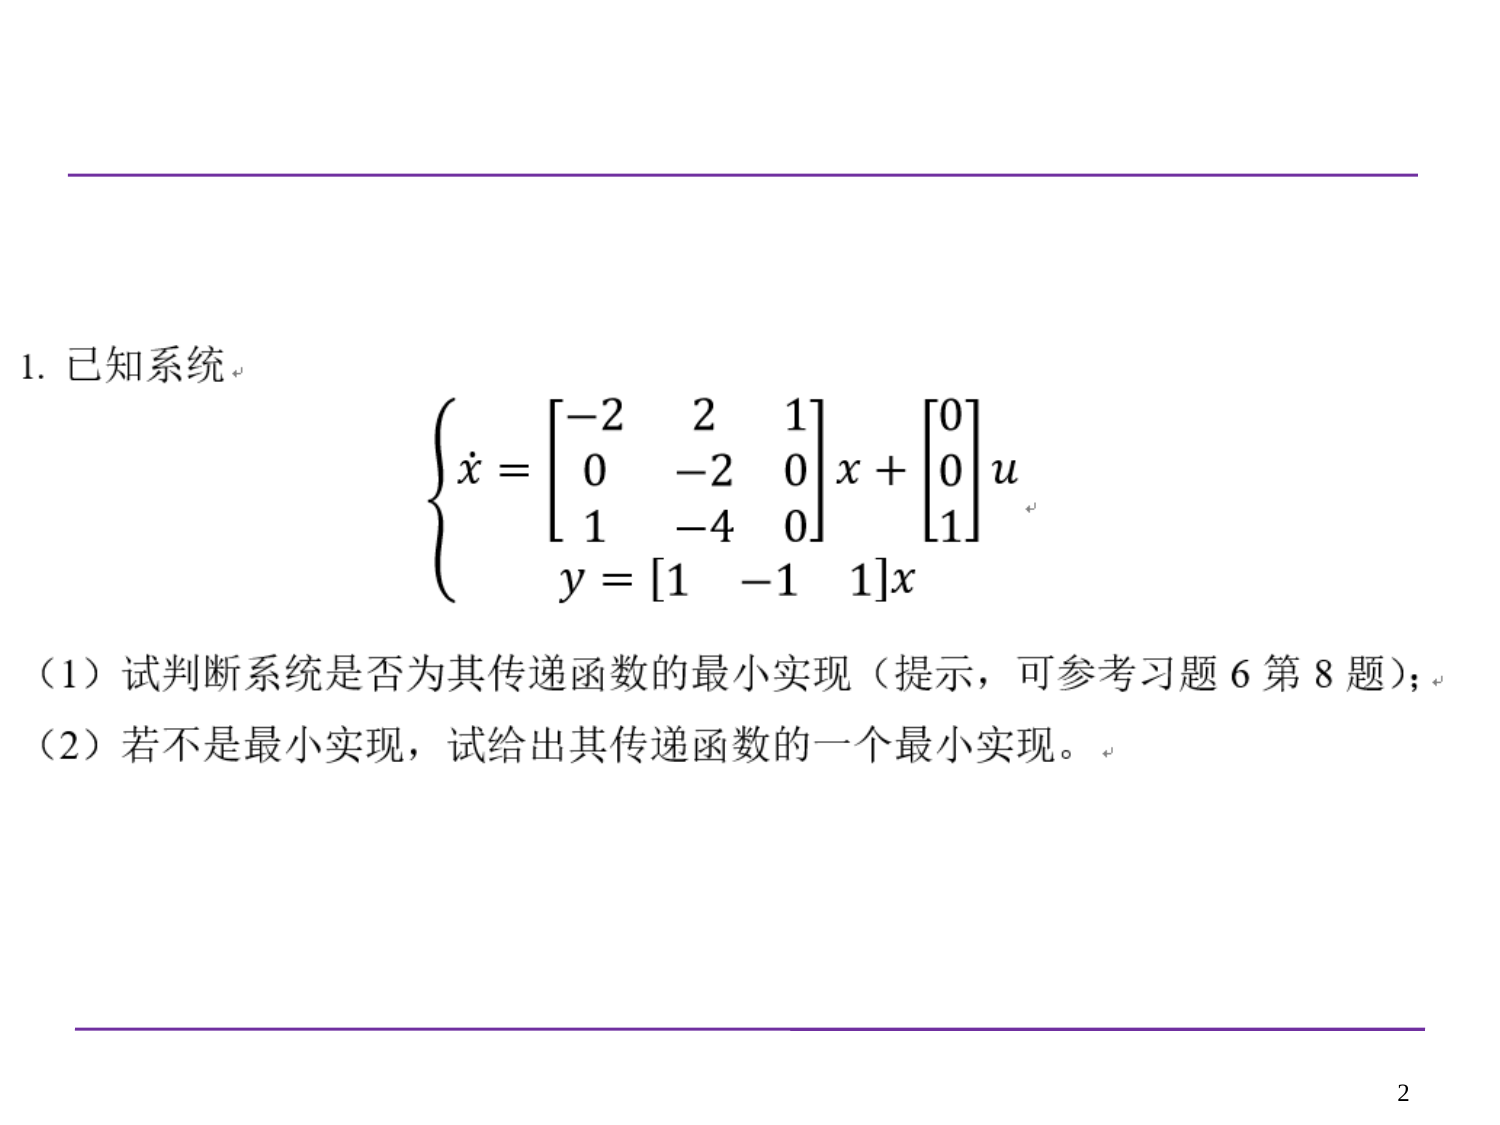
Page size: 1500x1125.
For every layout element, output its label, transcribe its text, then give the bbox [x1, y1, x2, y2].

slide_number 2 [1074, 1038, 1426, 1114]
picture [0, 312, 1498, 794]
